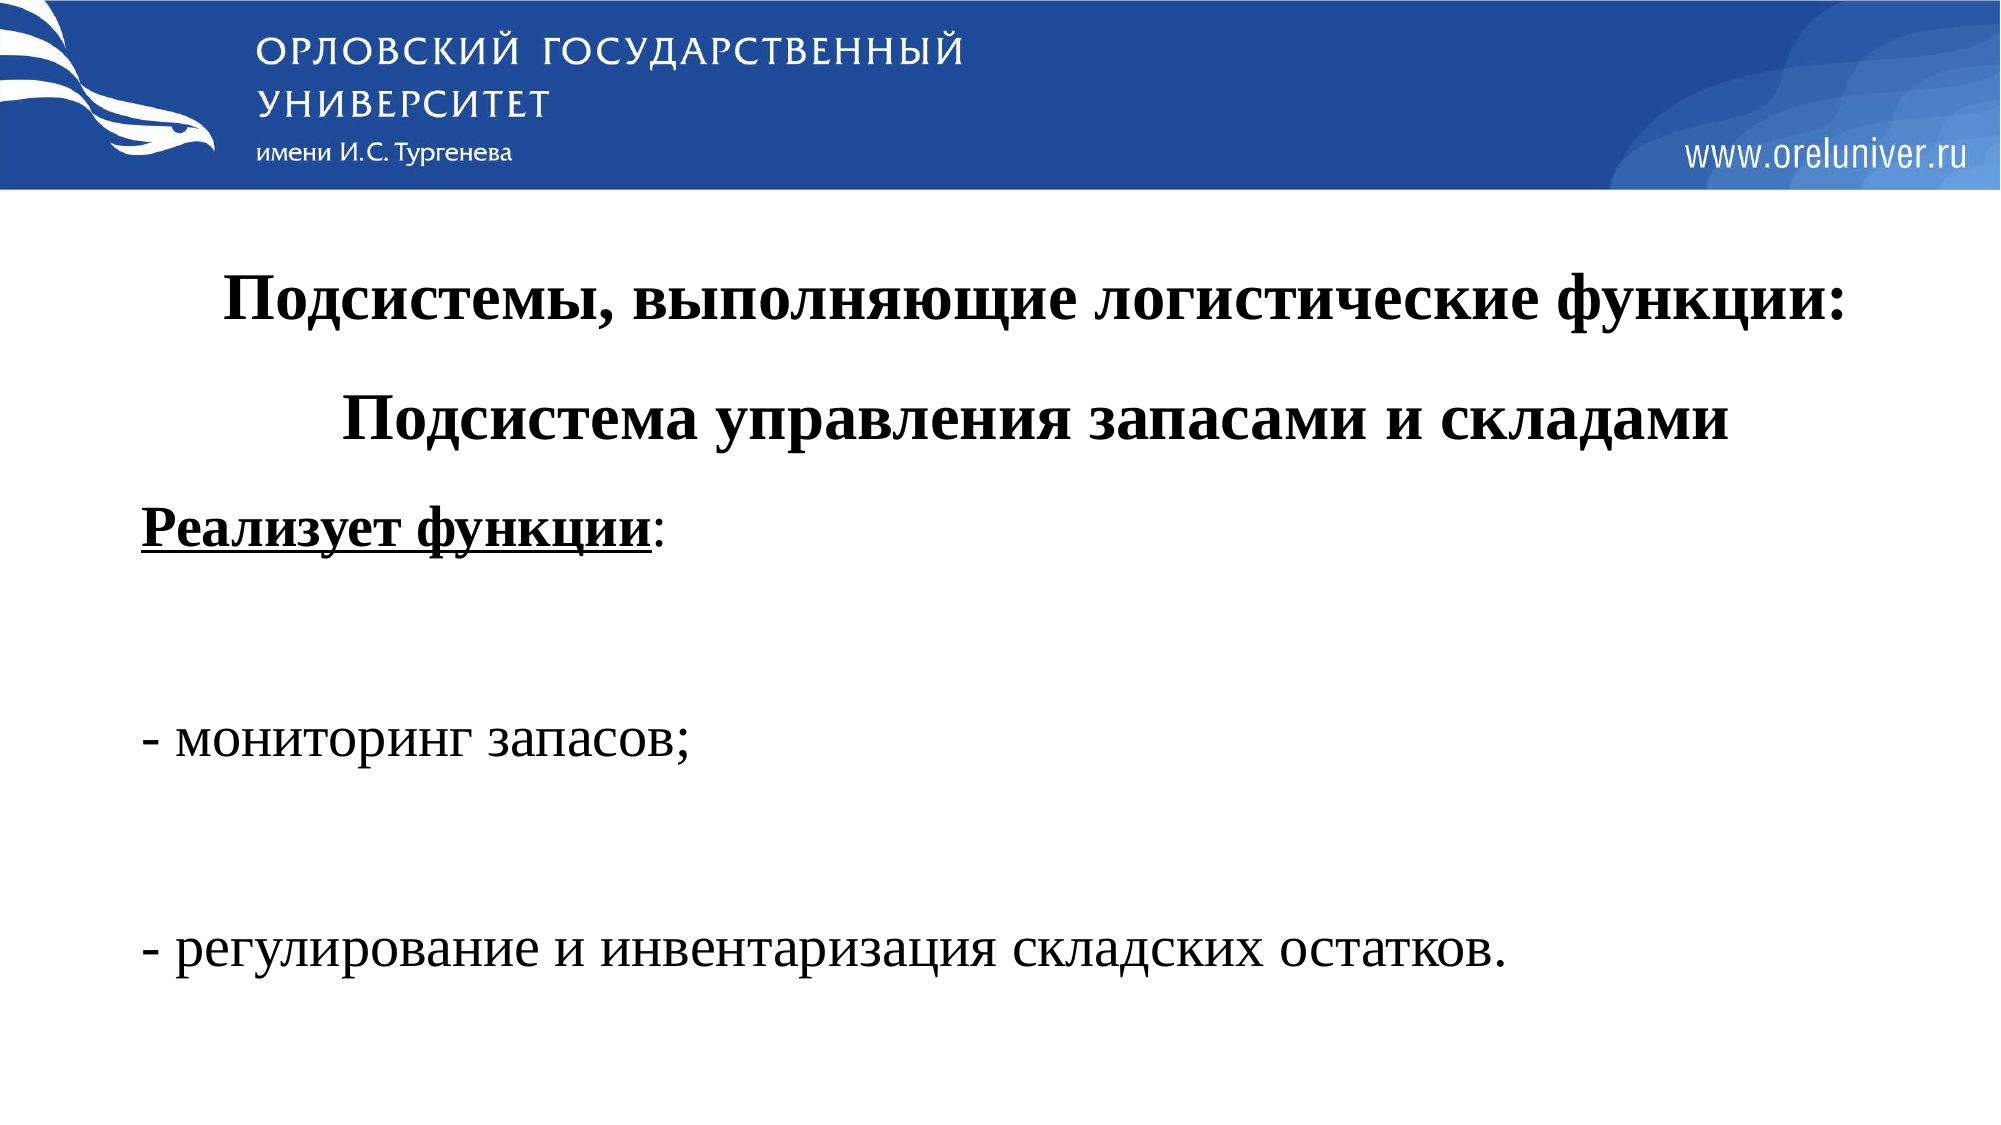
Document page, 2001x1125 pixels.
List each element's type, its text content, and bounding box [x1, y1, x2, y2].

list Подсистемы, выполняющие логистические функции: Подсистема управления запасами и складами Реализует функции: - мониторинг запасов; - регулирование и инвентаризация складских остатков. [52, 205, 1949, 1125]
picture [0, 0, 2000, 190]
